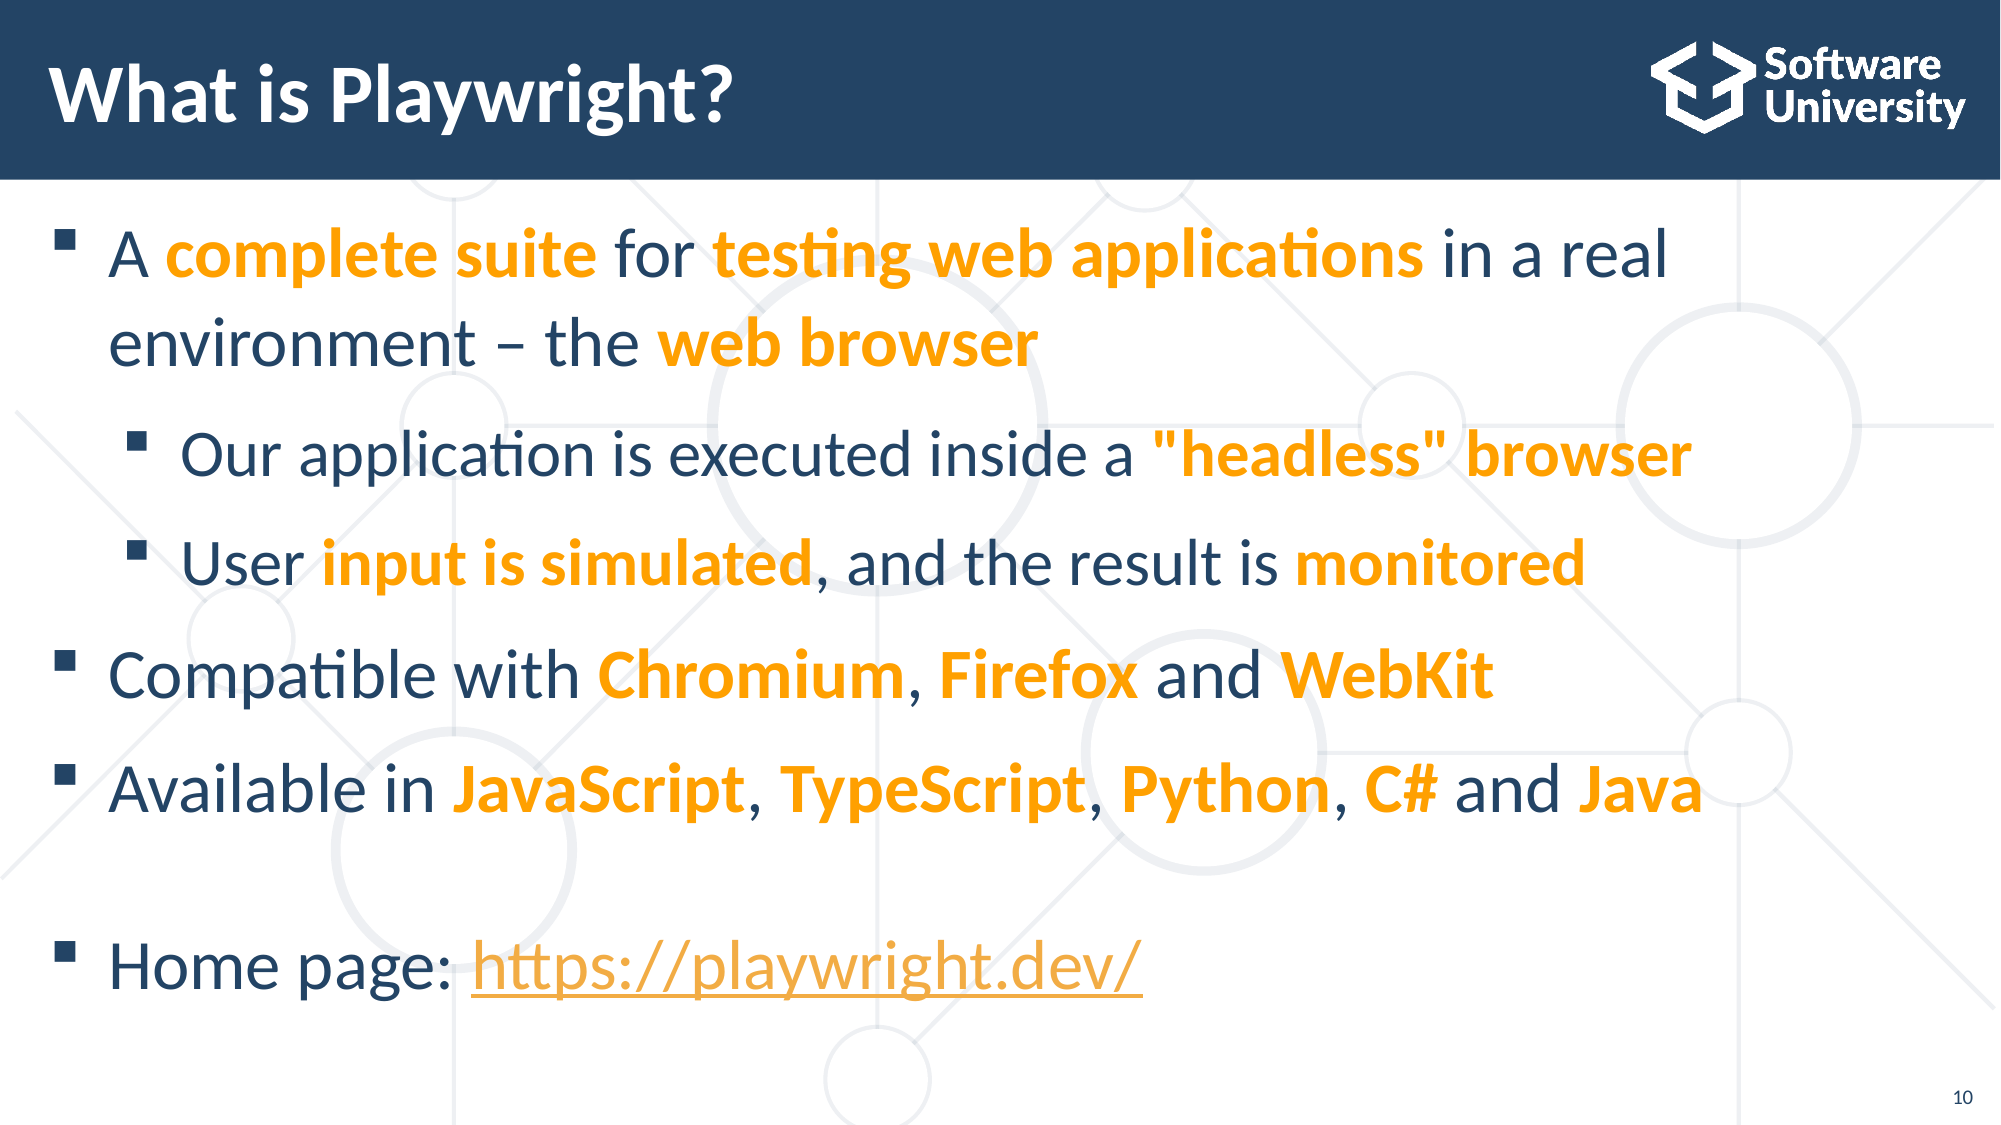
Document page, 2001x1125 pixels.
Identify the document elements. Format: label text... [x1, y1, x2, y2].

list A complete suite for testing web applications in a real environment – the web browser Our application is executed inside a "headless" browser User input is simulated, and the result is monitored Compatible with Chromium, Firefox and WebKit Available in JavaScript, TypeScript, Python, C# and Java Home page: https://playwright.dev/ [31, 196, 1970, 1104]
title What is Playwright? [31, 16, 1625, 162]
picture [1651, 41, 1966, 134]
slide_number 10 [1927, 1067, 1989, 1117]
